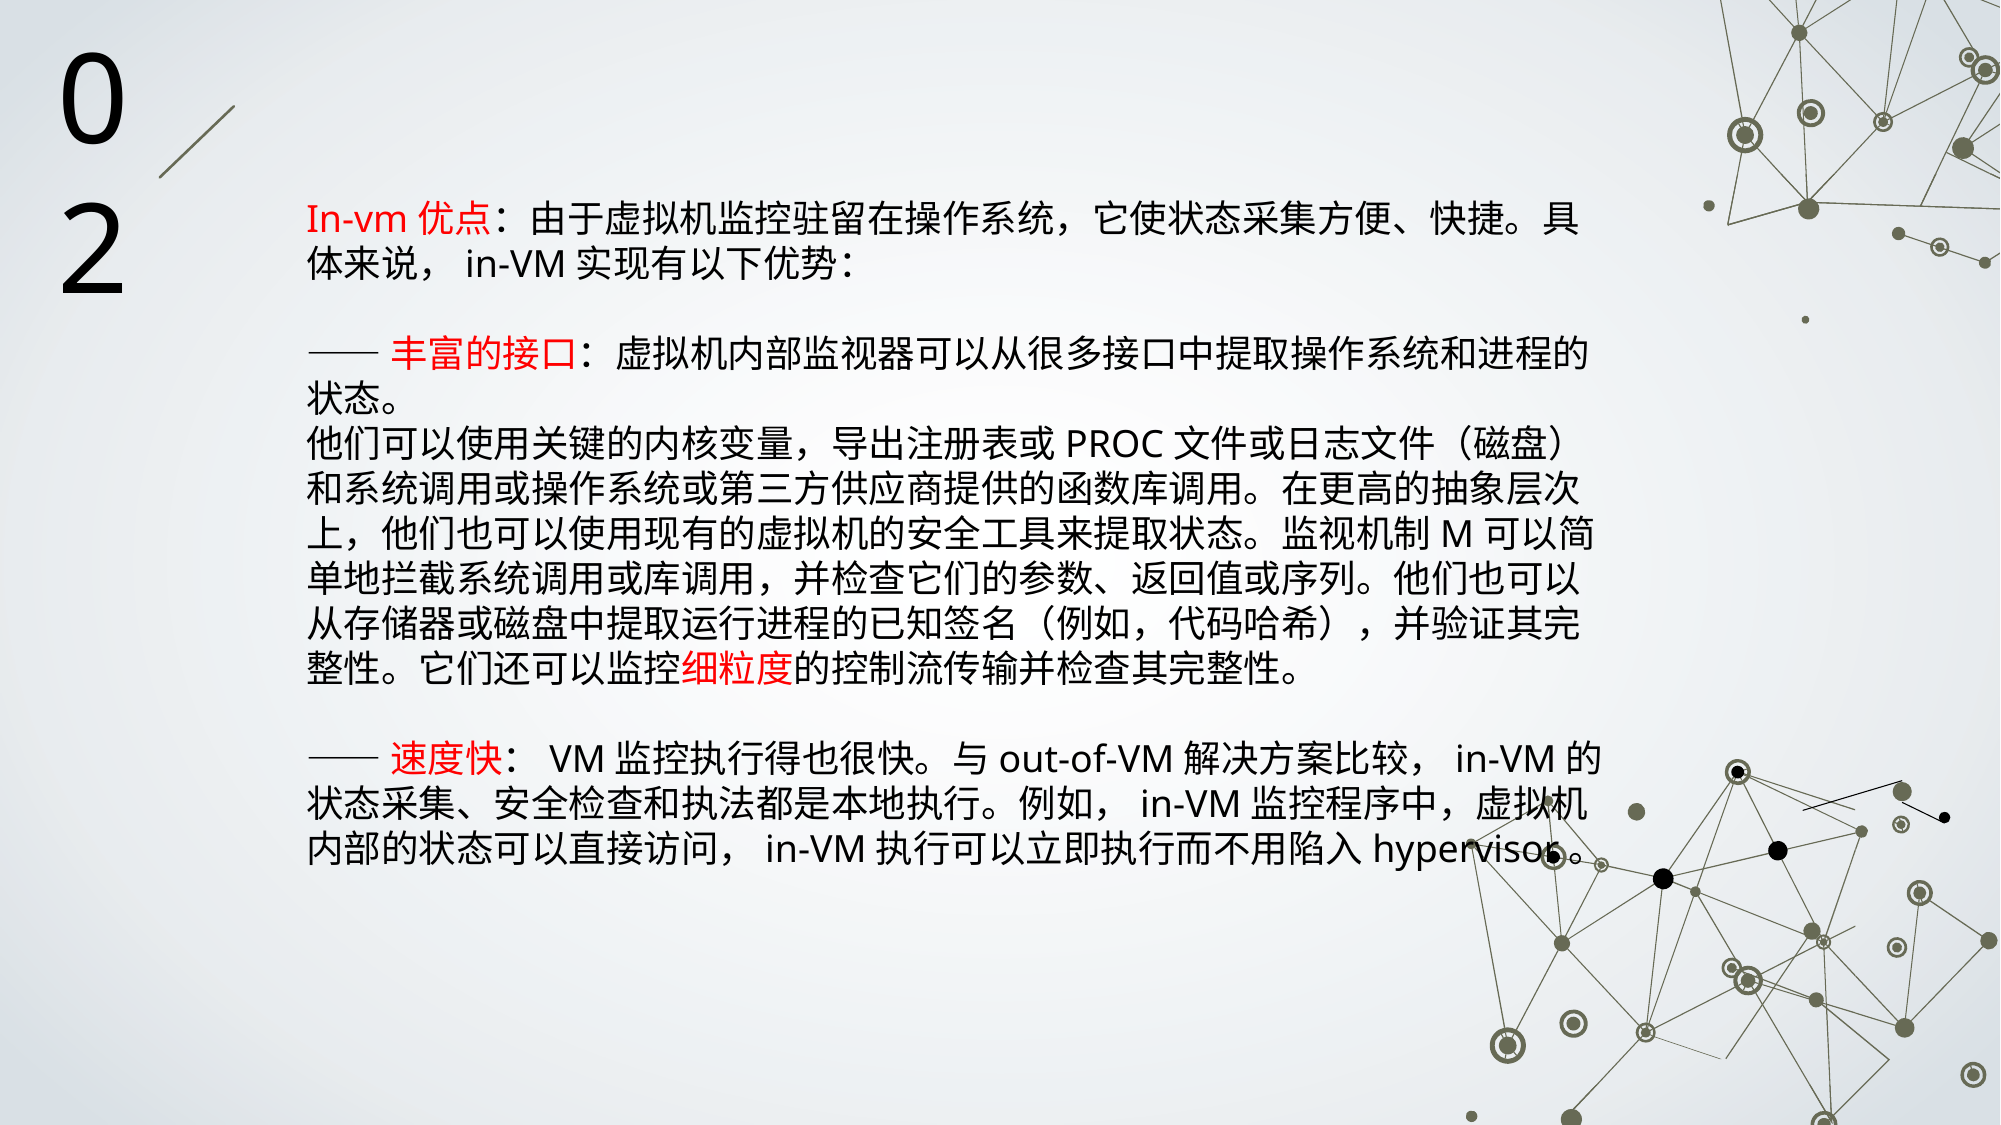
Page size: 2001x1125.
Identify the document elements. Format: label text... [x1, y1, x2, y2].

text_box In-vm优点：由于虚拟机监控驻留在操作系统，它使状态采集方便、快捷。具体来说，in-VM实现有以下优势： ——丰富的接口：虚拟机内部监视器可以从很多接口中提取操作系统和进程的状态。 他们可以使用关键的内核变量，导出注册表或PROC文件或日志文件（磁盘）和系统调用或操作系统或第三方供应商提供的函数库调用。在更高的抽象层次上，他们也可以使用现有的虚拟机的安全工具来提取状态。监视机制M可以简单地拦截系统调用或库调用，并检查它们的参数、返回值或序列。他们也可以从存储器或磁盘中提取运行进程的已知签名（例如，代码哈希），并验证其完整性。它们还可以监控细粒度的控制流传输并检查其完整性。 ——速度快：VM监控执行得也很快。与out-of-VM解决方案比较，in-VM的状态采集、安全检查和执法都是本地执行。例如，in-VM监控程序中，虚拟机内部的状态可以直接访问，in-VM执行可以立即执行而不用陷入hypervisor。 [291, 187, 1631, 878]
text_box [159, 106, 234, 178]
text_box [1465, 758, 2000, 1125]
text_box 02 [42, 10, 214, 326]
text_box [1702, 0, 2000, 325]
picture [0, 0, 2001, 1125]
